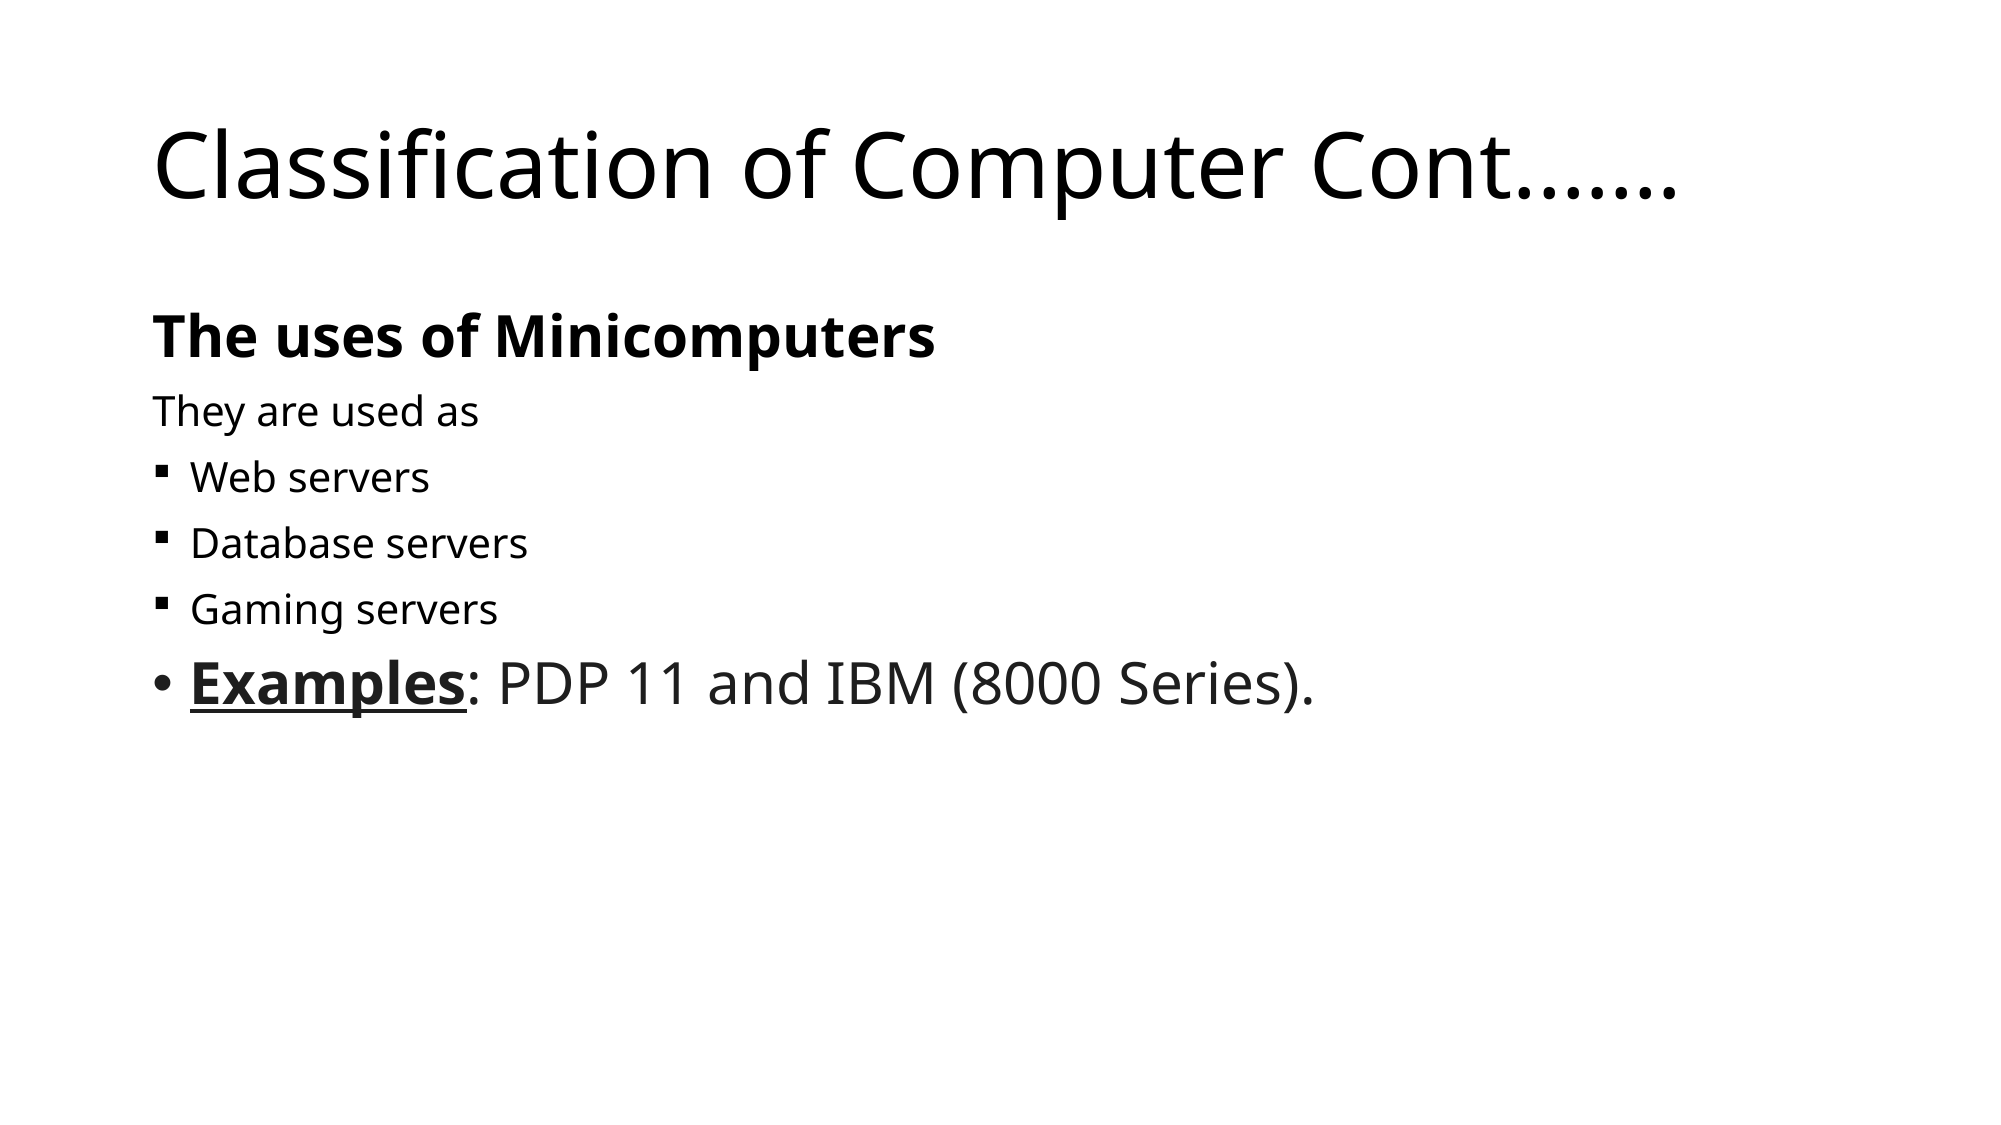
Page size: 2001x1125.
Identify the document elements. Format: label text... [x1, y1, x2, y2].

list The uses of Minicomputers They are used as Web servers Database servers Gaming servers Examples: PDP 11 and IBM (8000 Series). [137, 299, 1863, 1014]
title Classification of Computer Cont.…… [137, 59, 1863, 278]
